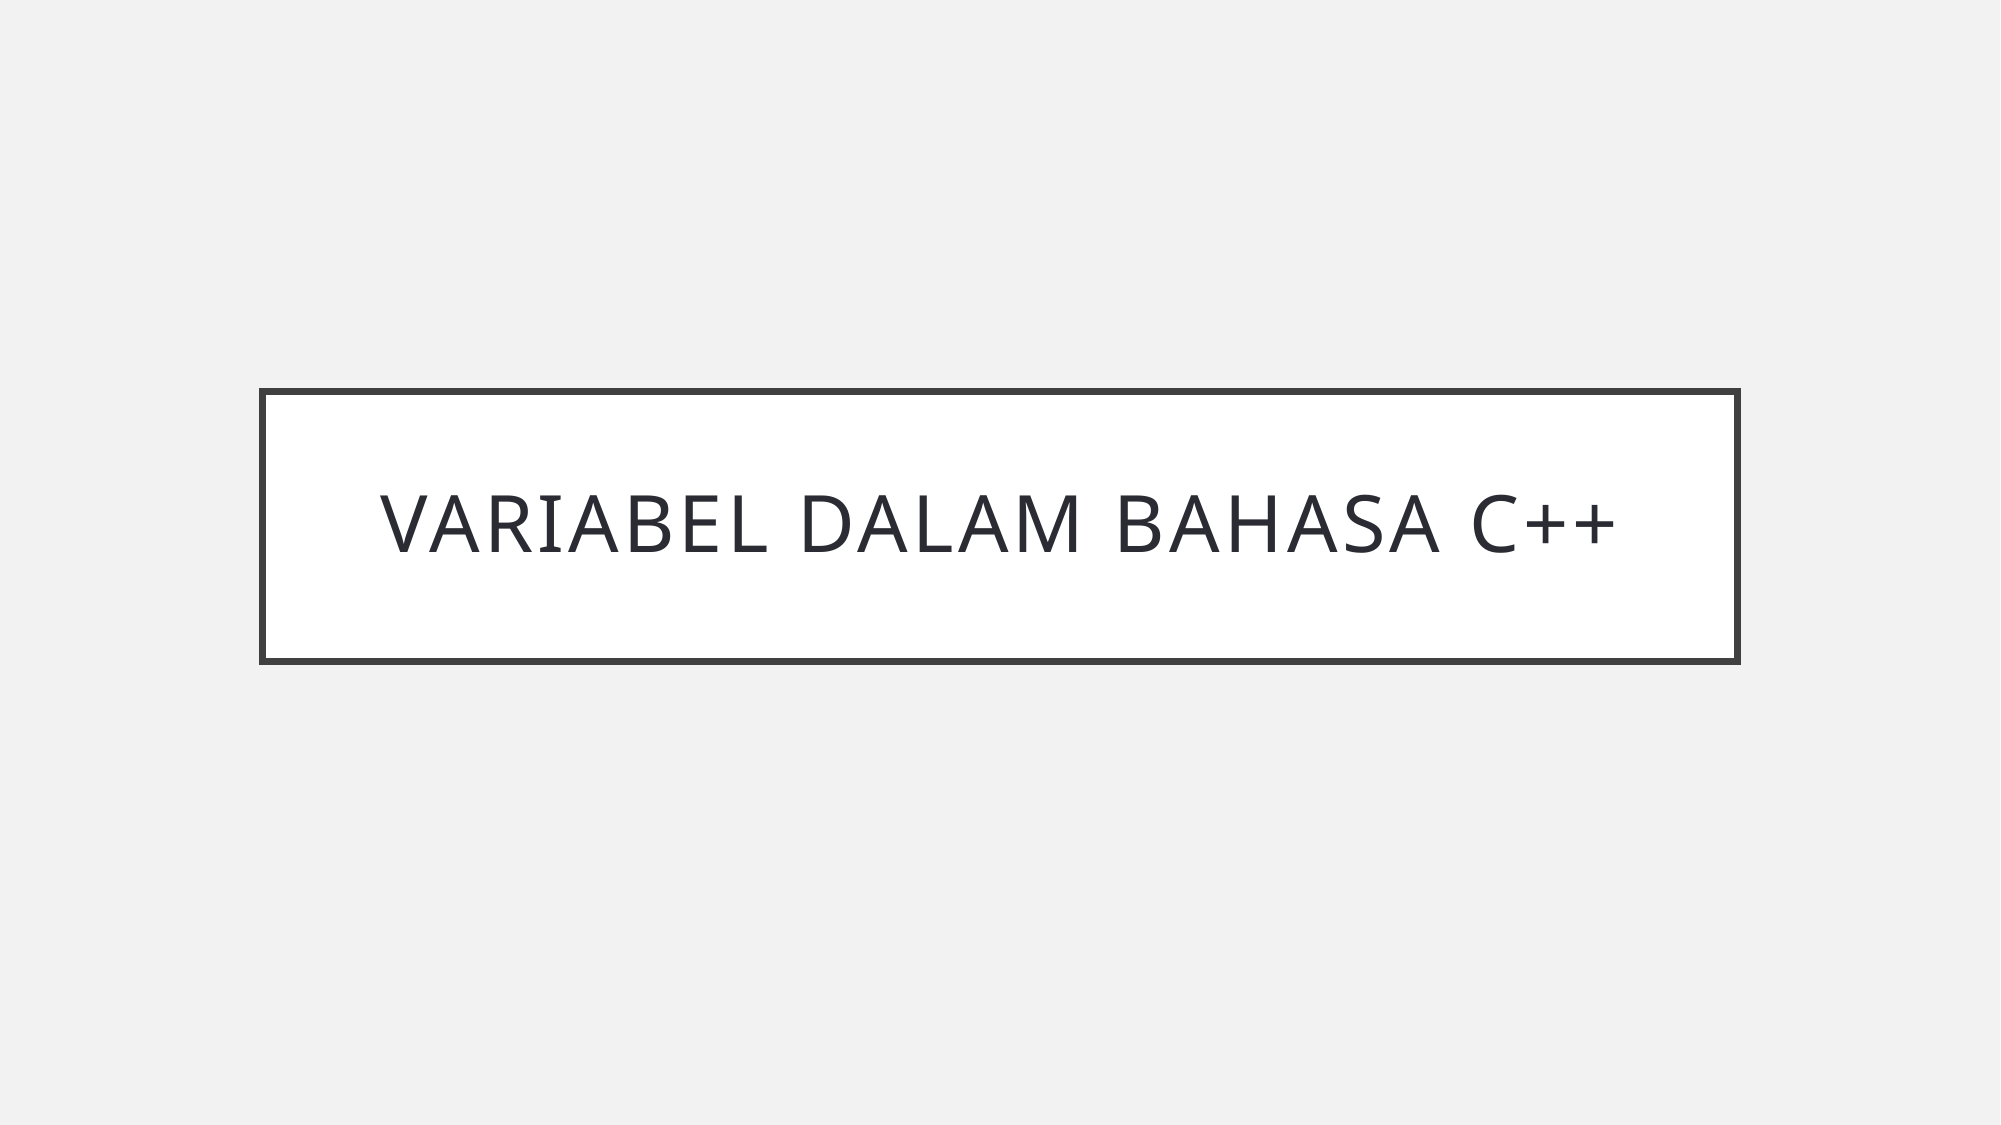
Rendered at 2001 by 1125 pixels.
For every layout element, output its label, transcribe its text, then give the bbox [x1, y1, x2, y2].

title Variabel dalam Bahasa C++ [259, 388, 1741, 665]
